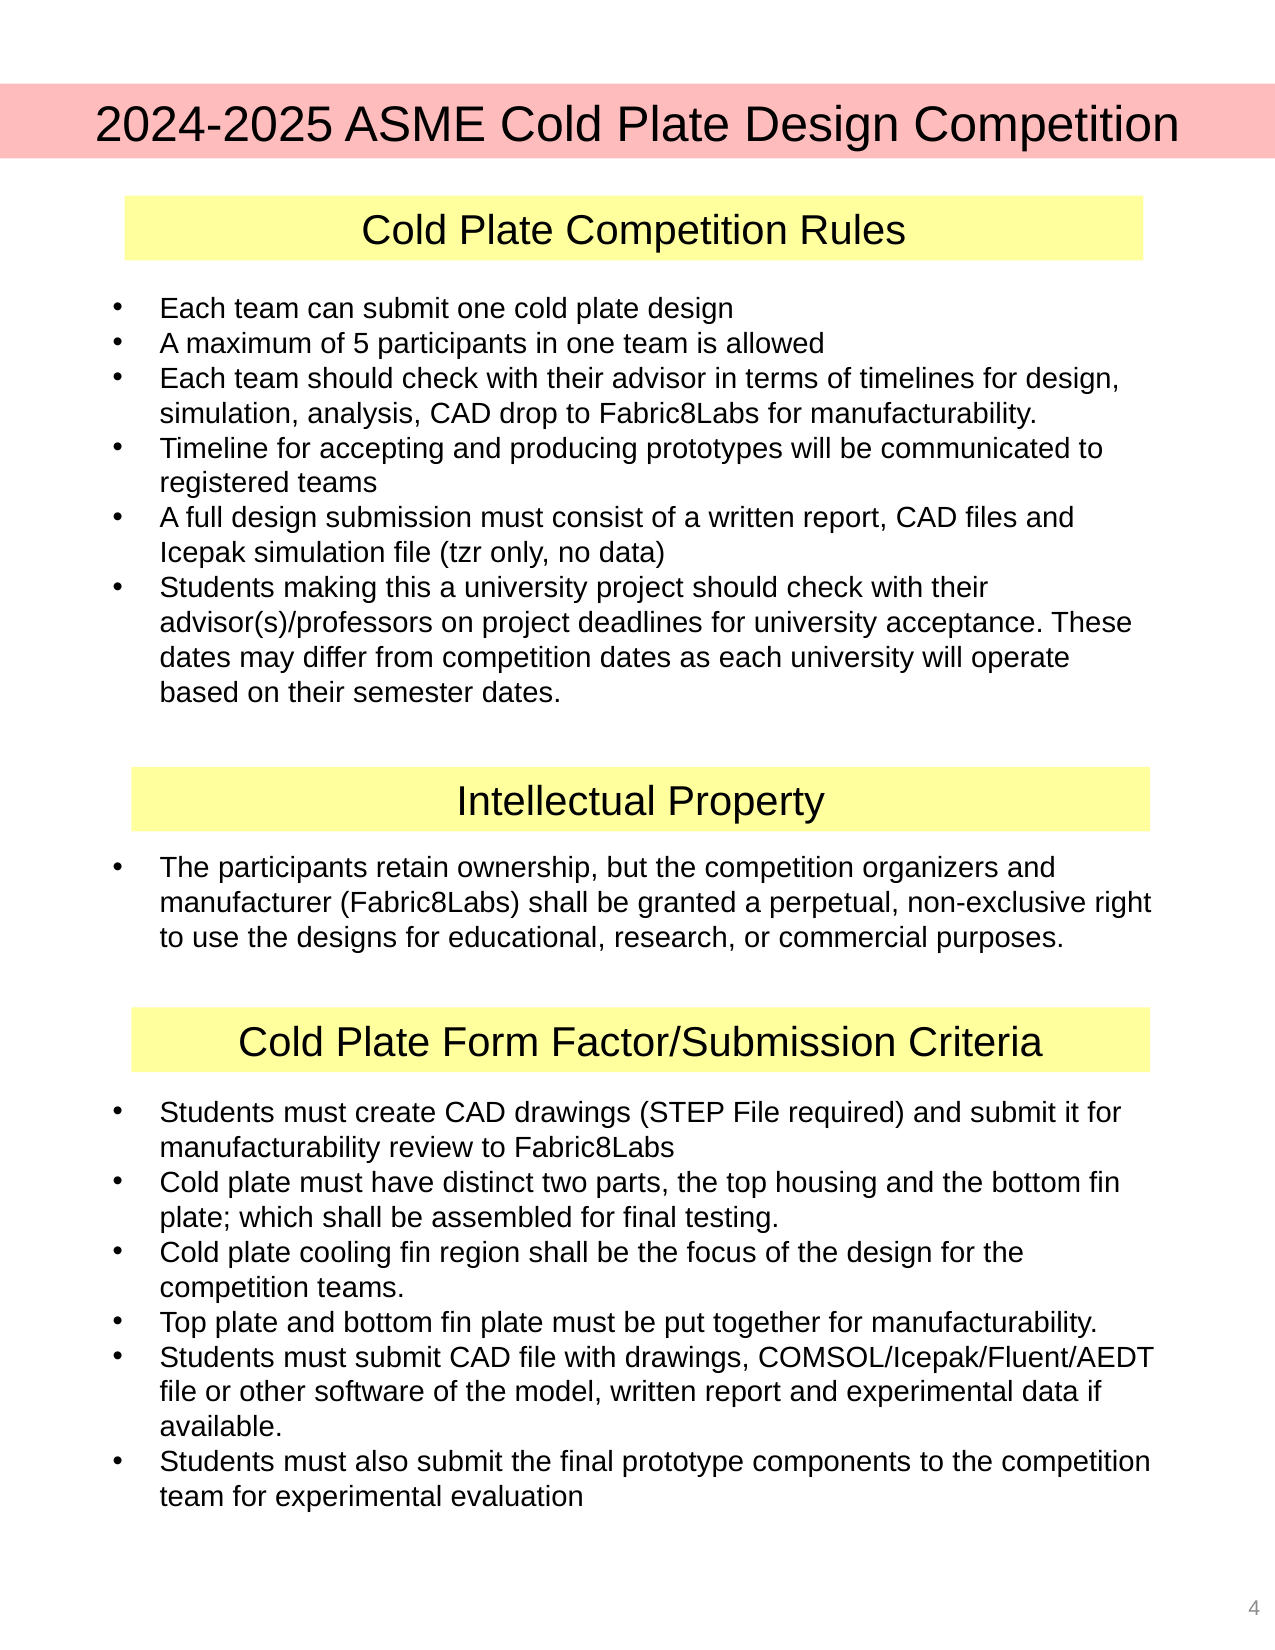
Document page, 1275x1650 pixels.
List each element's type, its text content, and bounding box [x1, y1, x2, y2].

text_box 2024-2025 ASME Cold Plate Design Competition [0, 83, 1275, 159]
slide_number 4 [1212, 1563, 1275, 1650]
text_box Cold Plate Competition Rules [124, 195, 1144, 261]
text_box Intellectual Property [131, 766, 1151, 832]
text_box Each team can submit one cold plate design A maximum of 5 participants in one team is allowed Each team should check with their advisor in terms of timelines for design, simulation, analysis, CAD drop to Fabric8Labs for manufacturability. Timeline for accepting and producing prototypes will be communicated to registered teams A full design submission must consist of a written report, CAD files and Icepak simulation file (tzr only, no data) Students making this a university project should check with their advisor(s)/professors on project deadlines for university acceptance. These dates may differ from competition dates as each university will operate based on their semester dates. The participants retain ownership, but the competition organizers and manufacturer (Fabric8Labs) shall be granted a perpetual, non-exclusive right to use the designs for educational, research, or commercial purposes. Students must create CAD drawings (STEP File required) and submit it for manufacturability review to Fabric8Labs Cold plate must have distinct two parts, the top housing and the bottom fin plate; which shall be assembled for final testing. Cold plate cooling fin region shall be the focus of the design for the competition teams. Top plate and bottom fin plate must be put together for manufacturability. Students must submit CAD file with drawings, COMSOL/Icepak/Fluent/AEDT file or other software of the model, written report and experimental data if available. Students must also submit the final prototype components to the competition team for experimental evaluation [97, 281, 1172, 1556]
text_box Cold Plate Form Factor/Submission Criteria [131, 1007, 1151, 1073]
